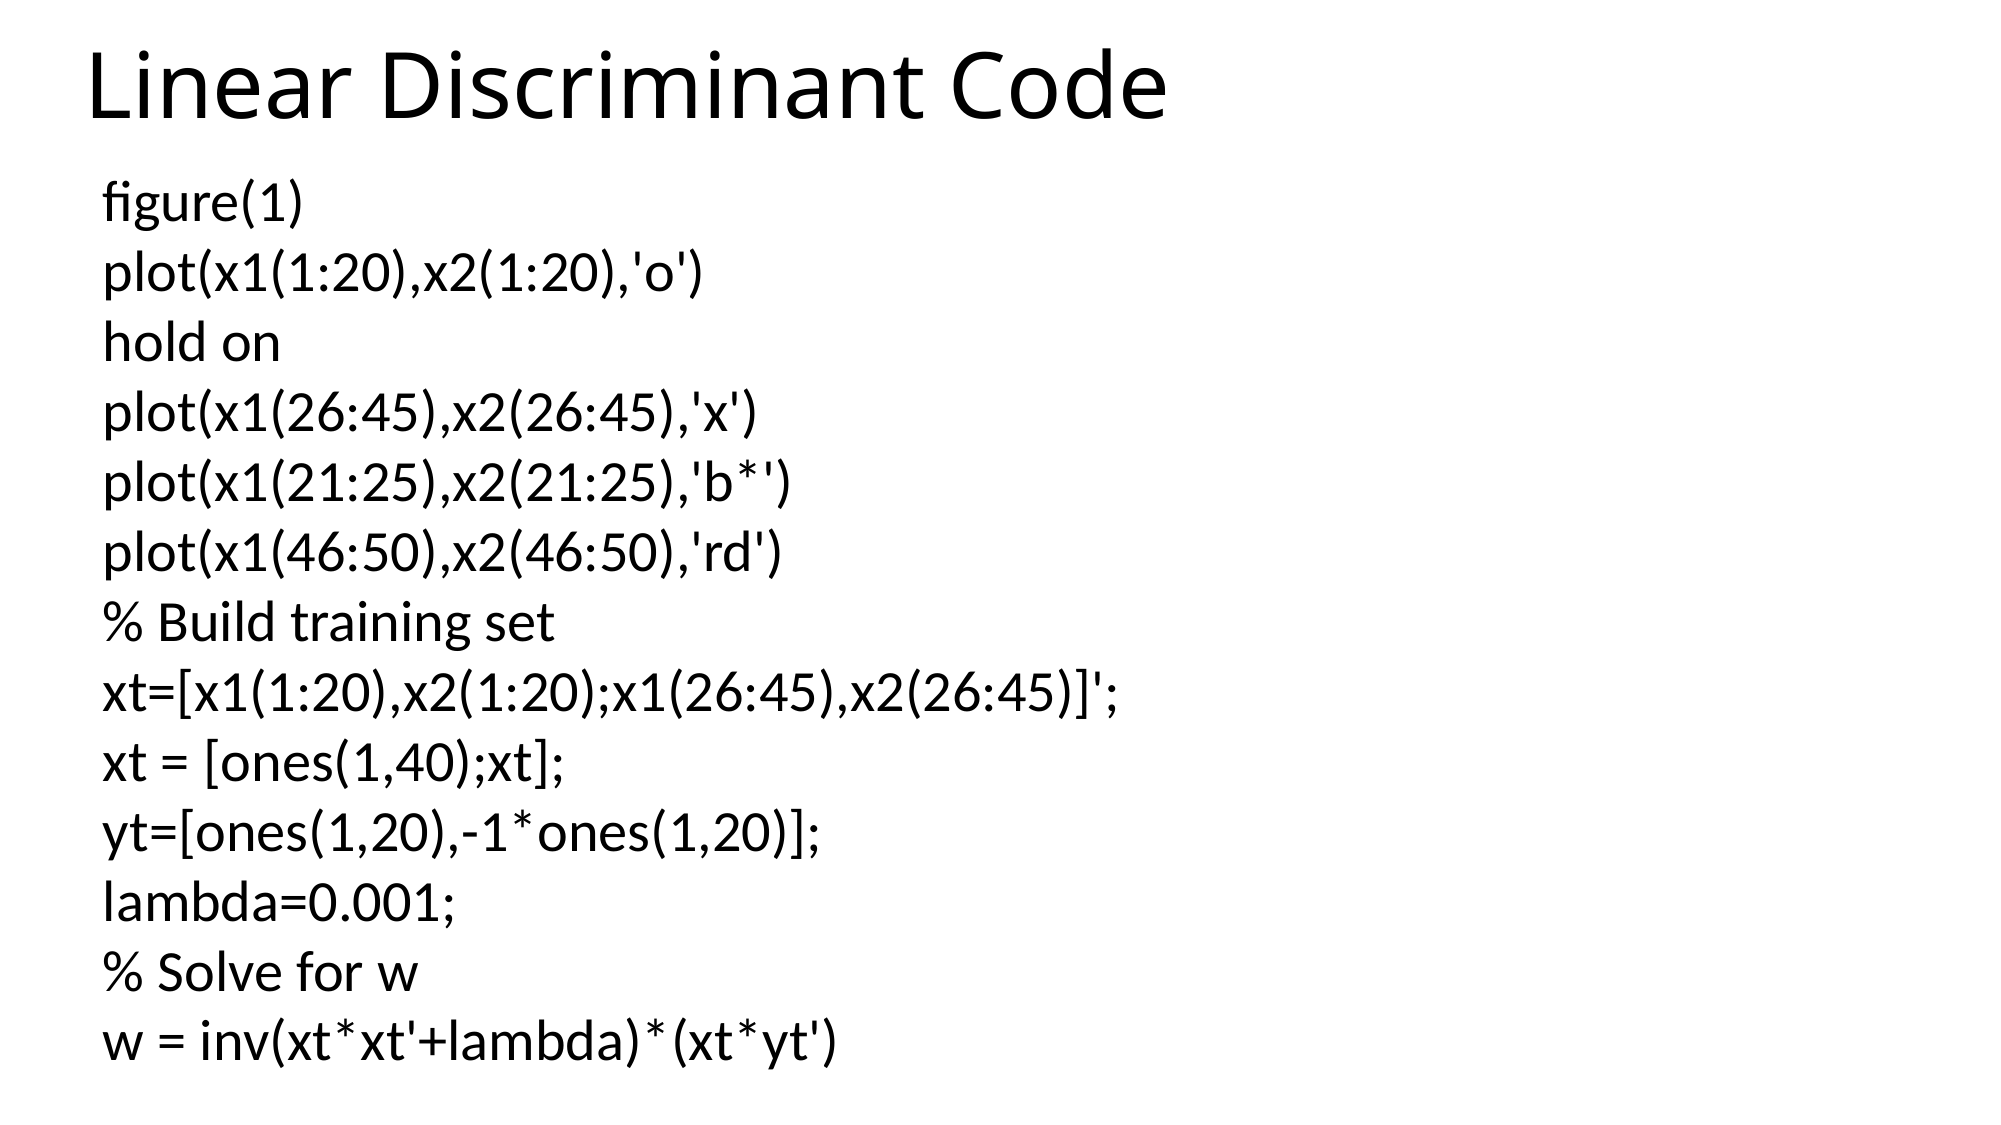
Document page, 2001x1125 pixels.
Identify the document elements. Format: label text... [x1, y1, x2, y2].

text_box figure(1) plot(x1(1:20),x2(1:20),'o') hold on plot(x1(26:45),x2(26:45),'x') plot(x1(21:25),x2(21:25),'b*') plot(x1(46:50),x2(46:50),'rd') % Build training set xt=[x1(1:20),x2(1:20);x1(26:45),x2(26:45)]'; xt = [ones(1,40);xt]; yt=[ones(1,20),-1*ones(1,20)]; lambda=0.001; % Solve for w w = inv(xt*xt'+lambda)*(xt*yt') [88, 155, 1451, 1080]
title Linear Discriminant Code [69, 0, 1795, 198]
